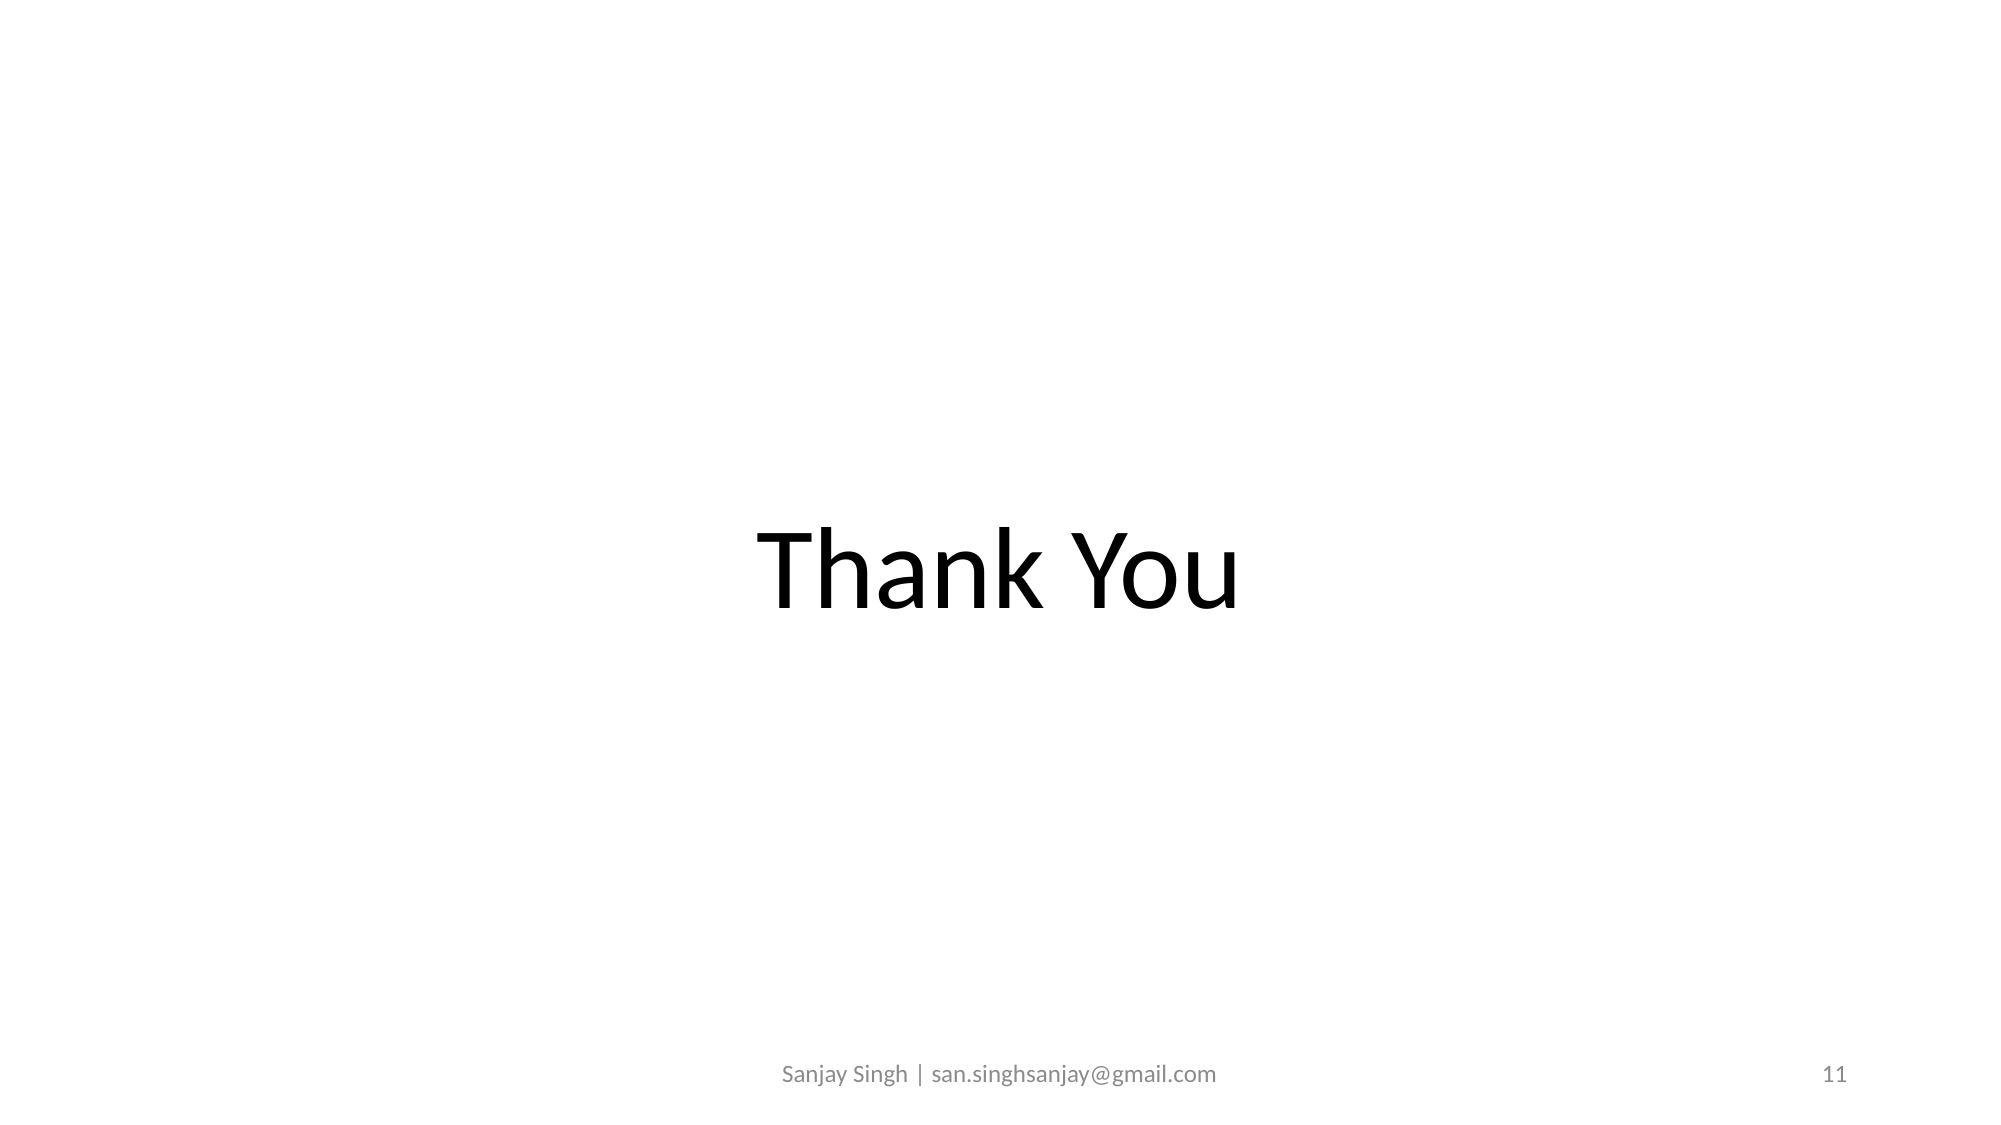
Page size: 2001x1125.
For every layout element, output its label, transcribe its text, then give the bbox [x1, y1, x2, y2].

text_box Thank You [742, 484, 1258, 639]
footer Sanjay Singh | san.singhsanjay@gmail.com [662, 1042, 1338, 1103]
slide_number 11 [1412, 1042, 1863, 1103]
